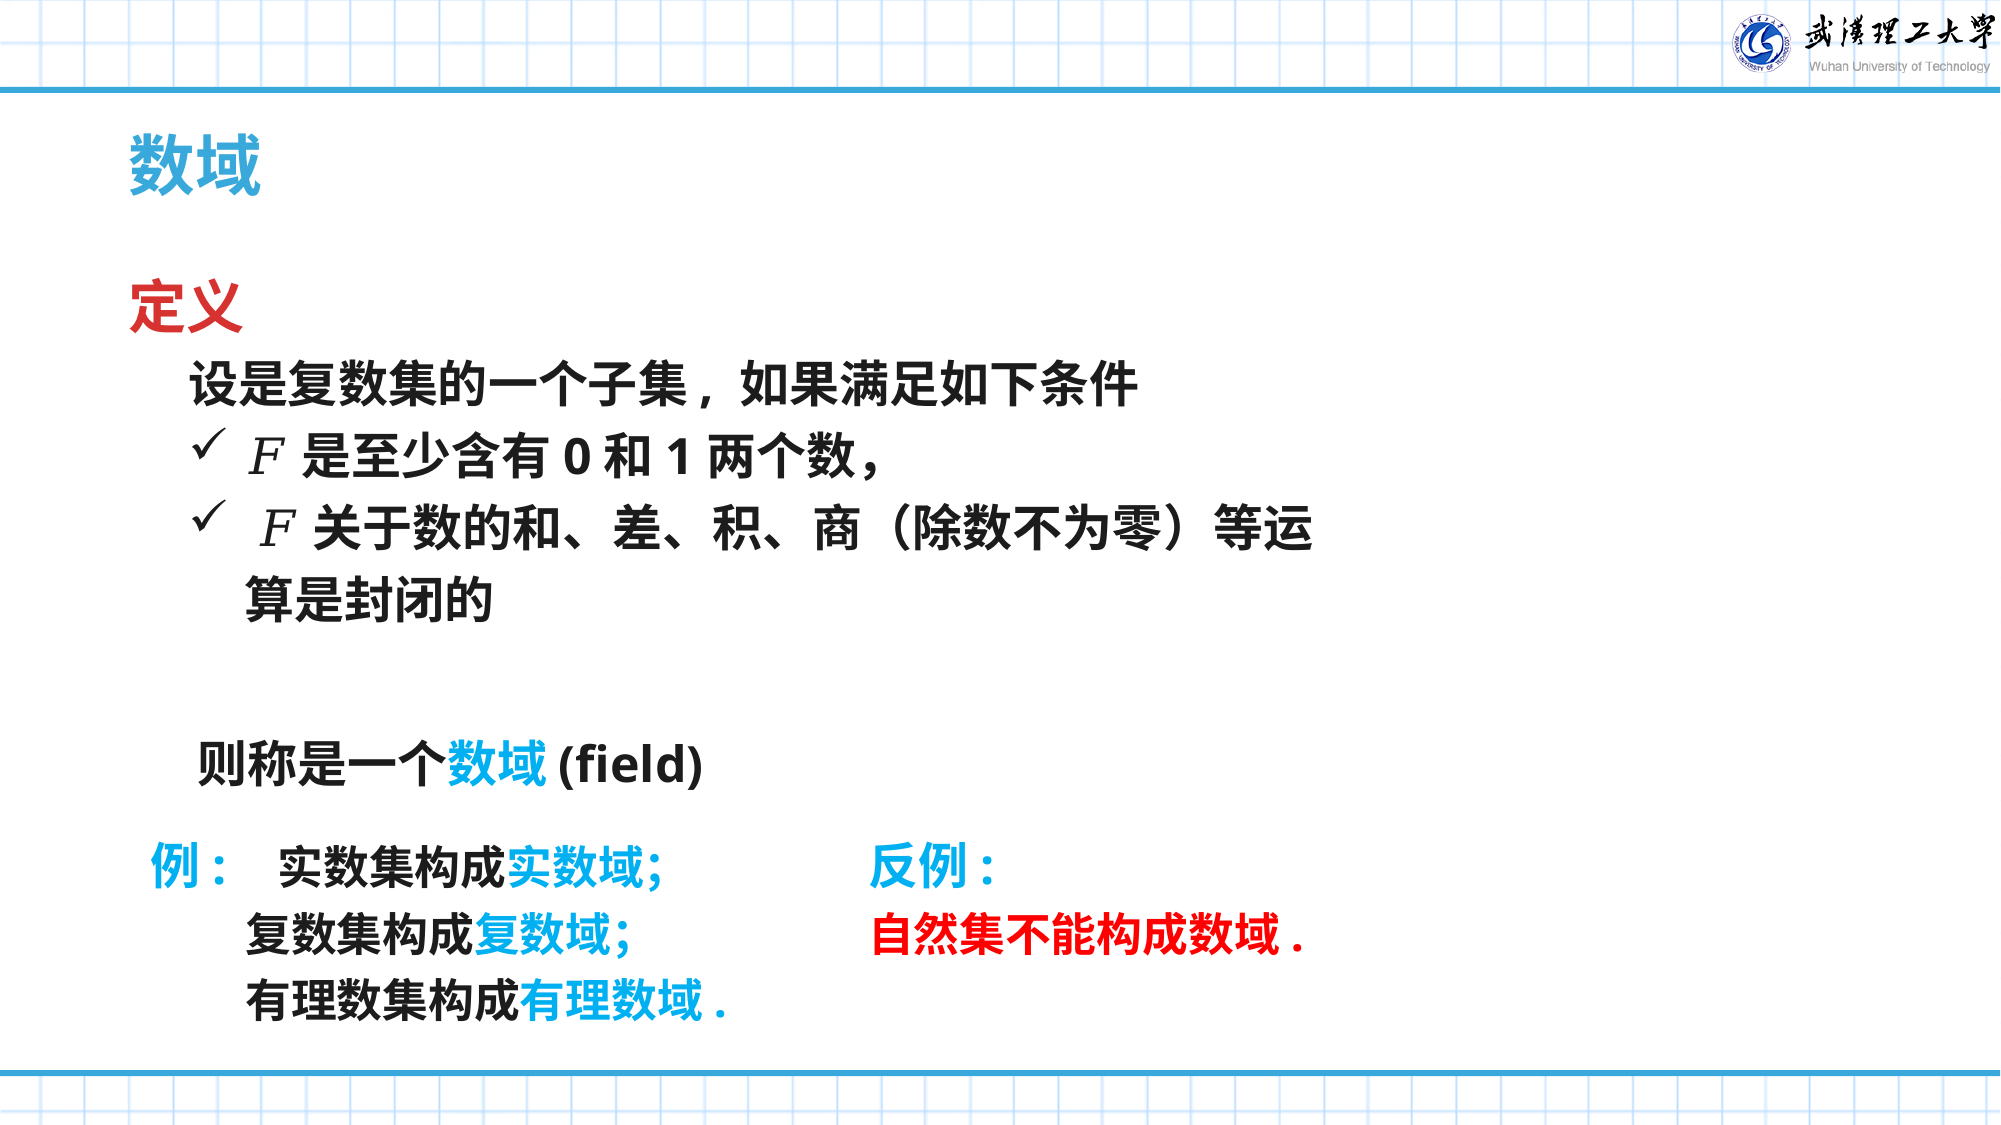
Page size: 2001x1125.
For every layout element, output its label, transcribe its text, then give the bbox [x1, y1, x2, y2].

picture [0, 1077, 2001, 1125]
picture [0, 0, 2001, 87]
list 数域 [114, 94, 1162, 213]
